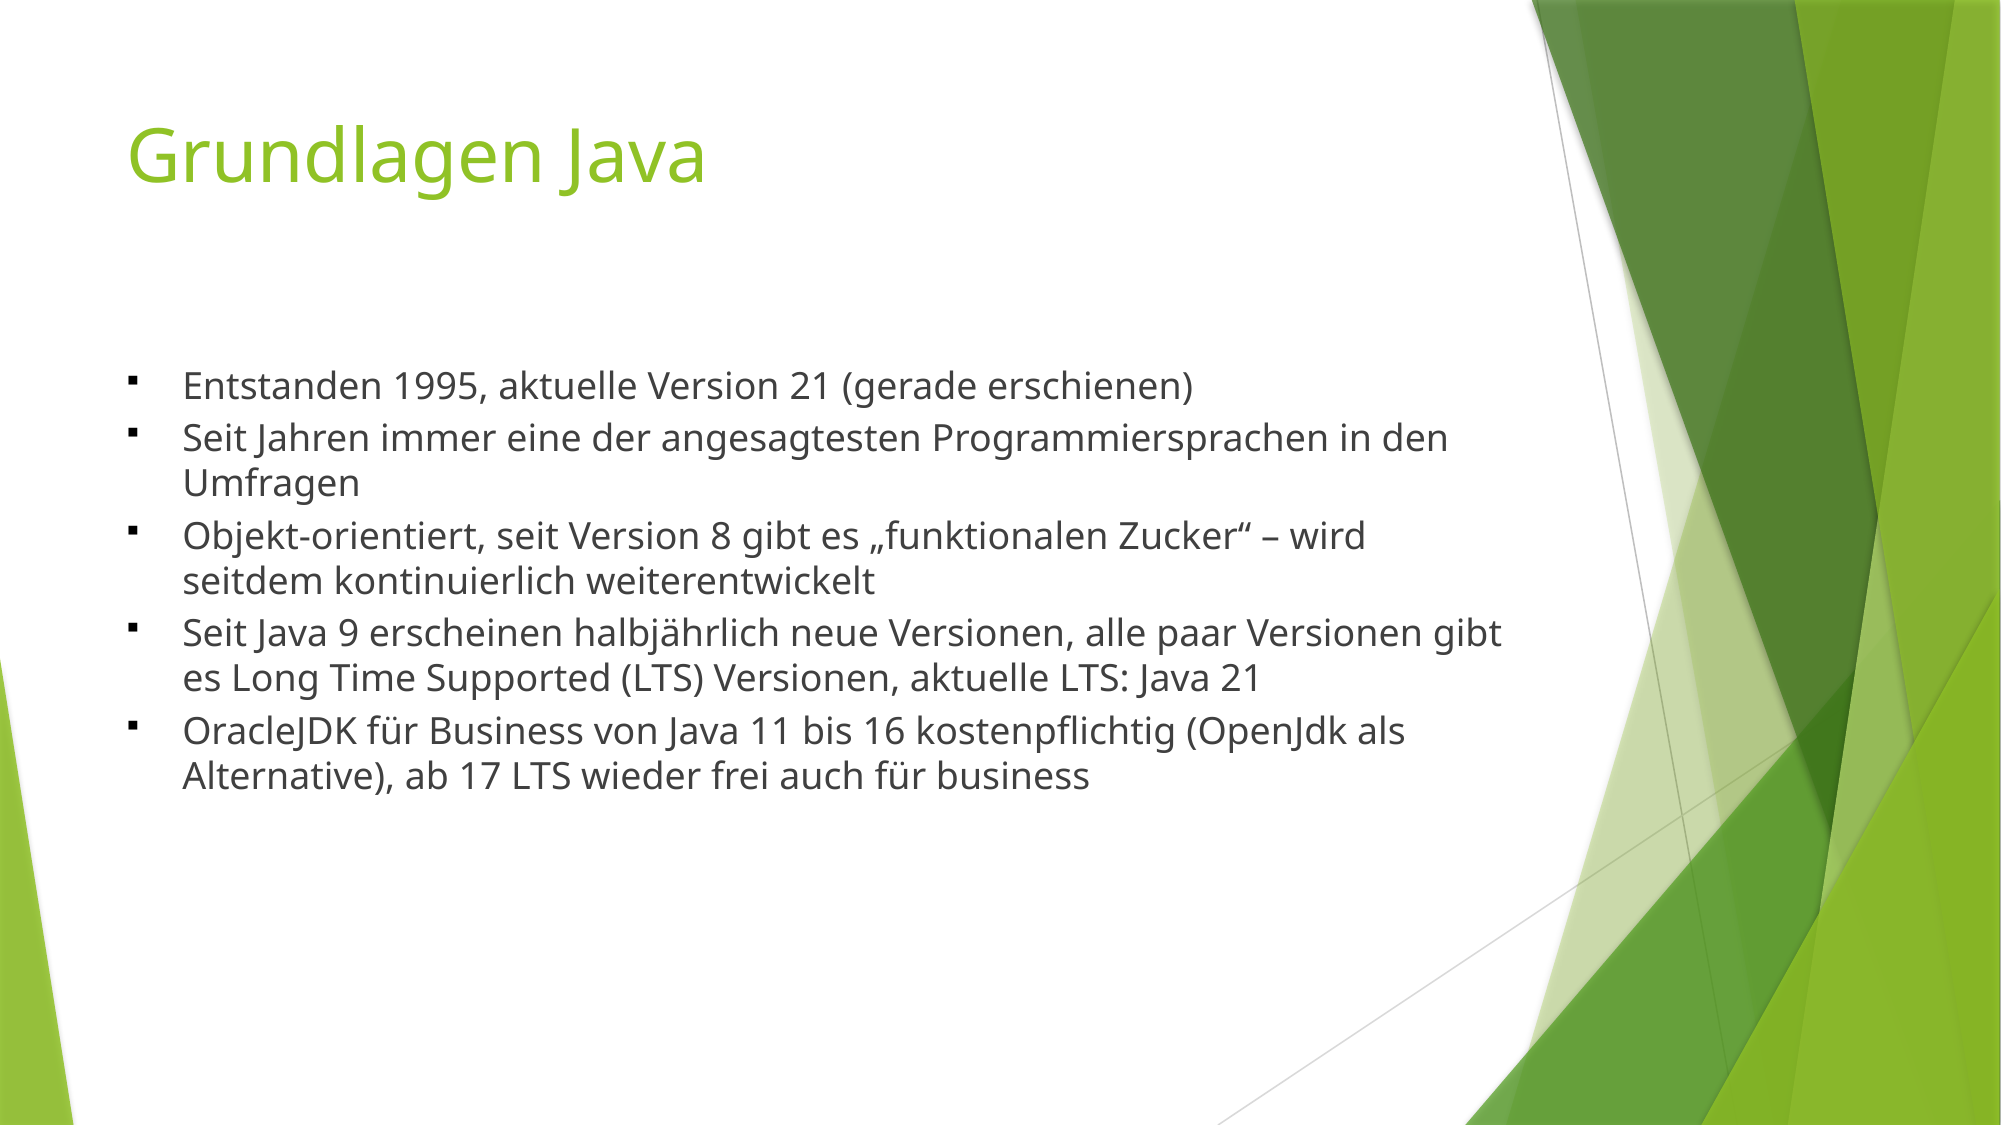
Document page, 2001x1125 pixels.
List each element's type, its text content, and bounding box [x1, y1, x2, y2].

list Entstanden 1995, aktuelle Version 21 (gerade erschienen) Seit Jahren immer eine der angesagtesten Programmiersprachen in den Umfragen Objekt-orientiert, seit Version 8 gibt es „funktionalen Zucker“ – wird seitdem kontinuierlich weiterentwickelt Seit Java 9 erscheinen halbjährlich neue Versionen, alle paar Versionen gibt es Long Time Supported (LTS) Versionen, aktuelle LTS: Java 21 OracleJDK für Business von Java 11 bis 16 kostenpflichtig (OpenJdk als Alternative), ab 17 LTS wieder frei auch für business [111, 354, 1522, 992]
title Grundlagen Java [111, 99, 1522, 317]
